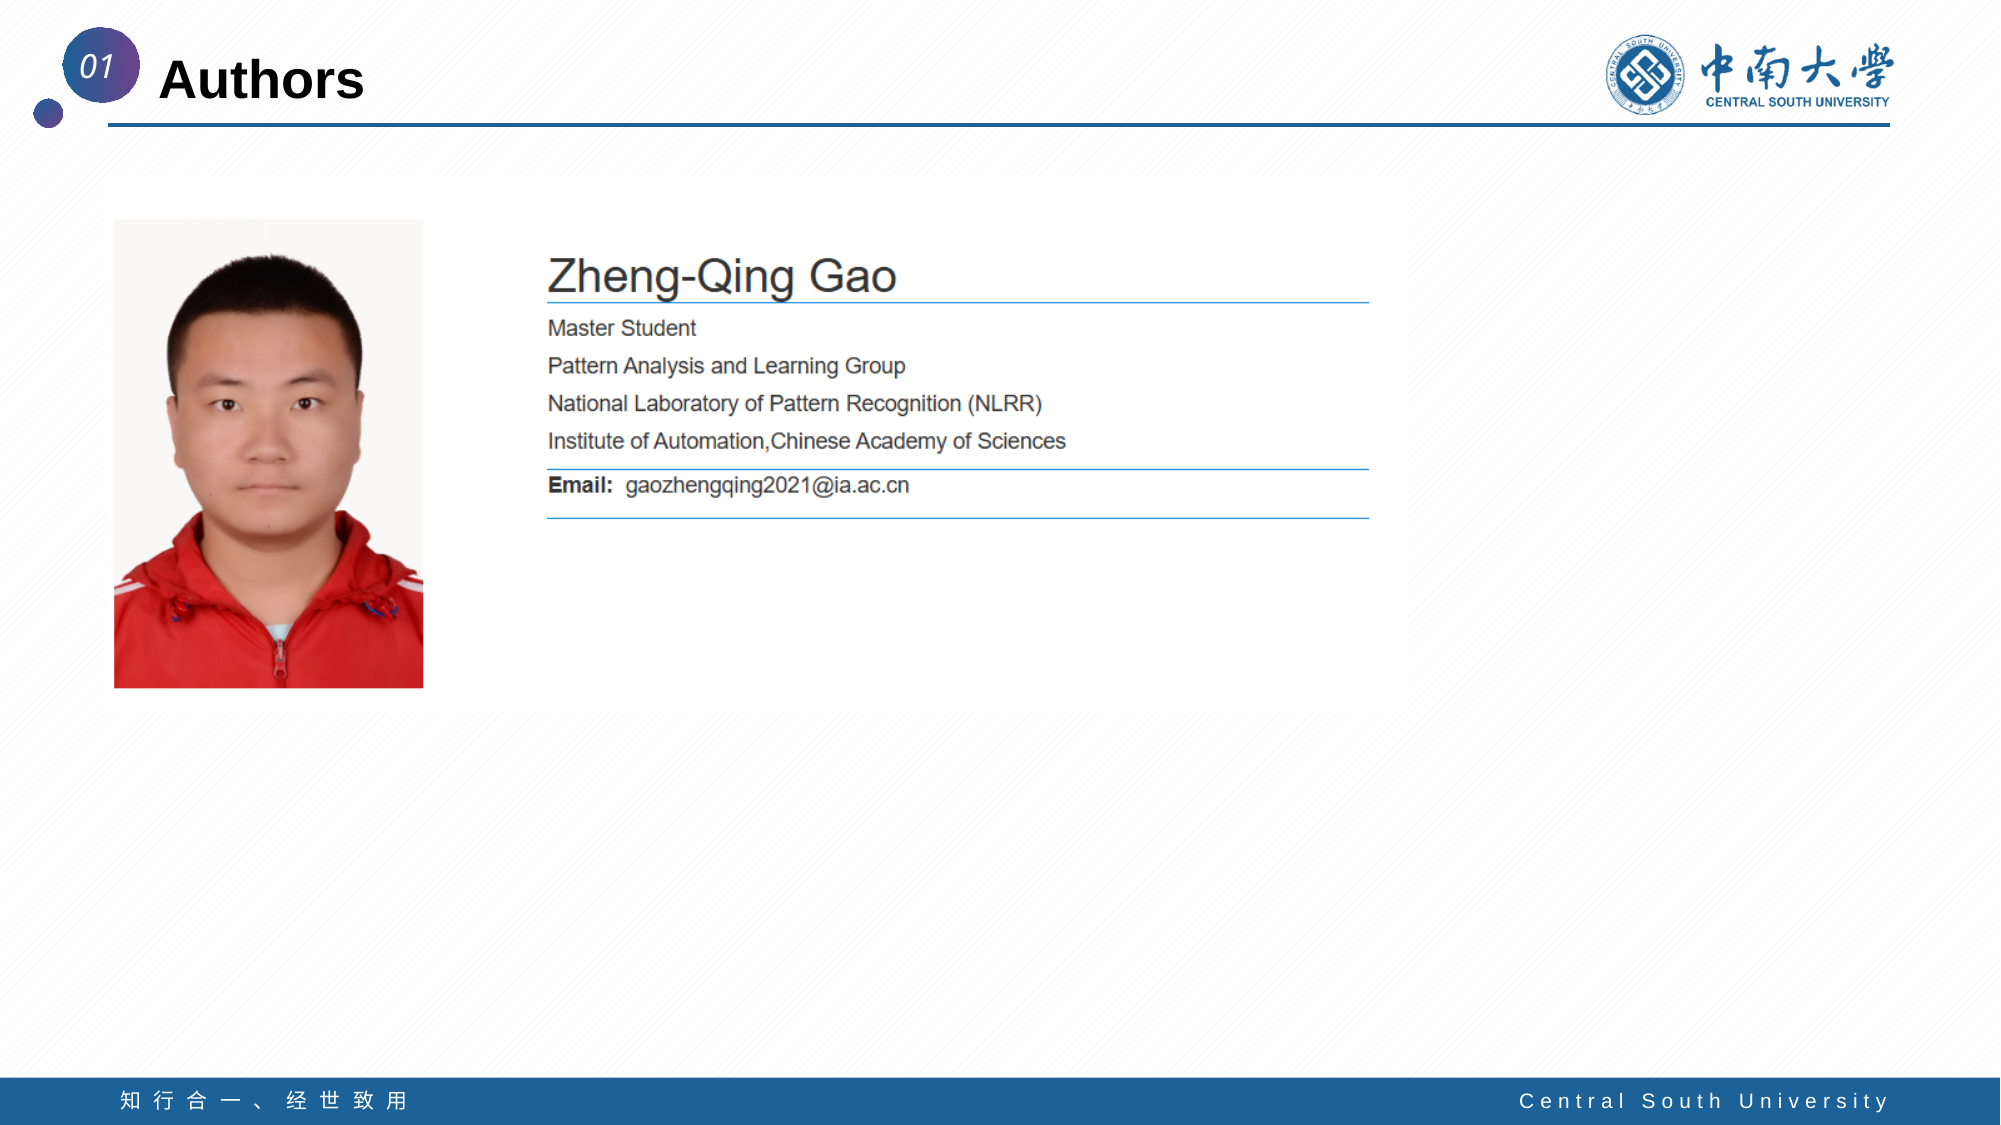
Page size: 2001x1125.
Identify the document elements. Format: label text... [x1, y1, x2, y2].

picture [108, 178, 1408, 711]
text_box Central South University [1504, 1080, 1902, 1120]
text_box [33, 26, 153, 128]
text_box 知行合一、经世致用 [105, 1080, 423, 1120]
picture [1595, 28, 1907, 121]
text_box Authors [158, 0, 1050, 118]
text_box [0, 1077, 2000, 1125]
